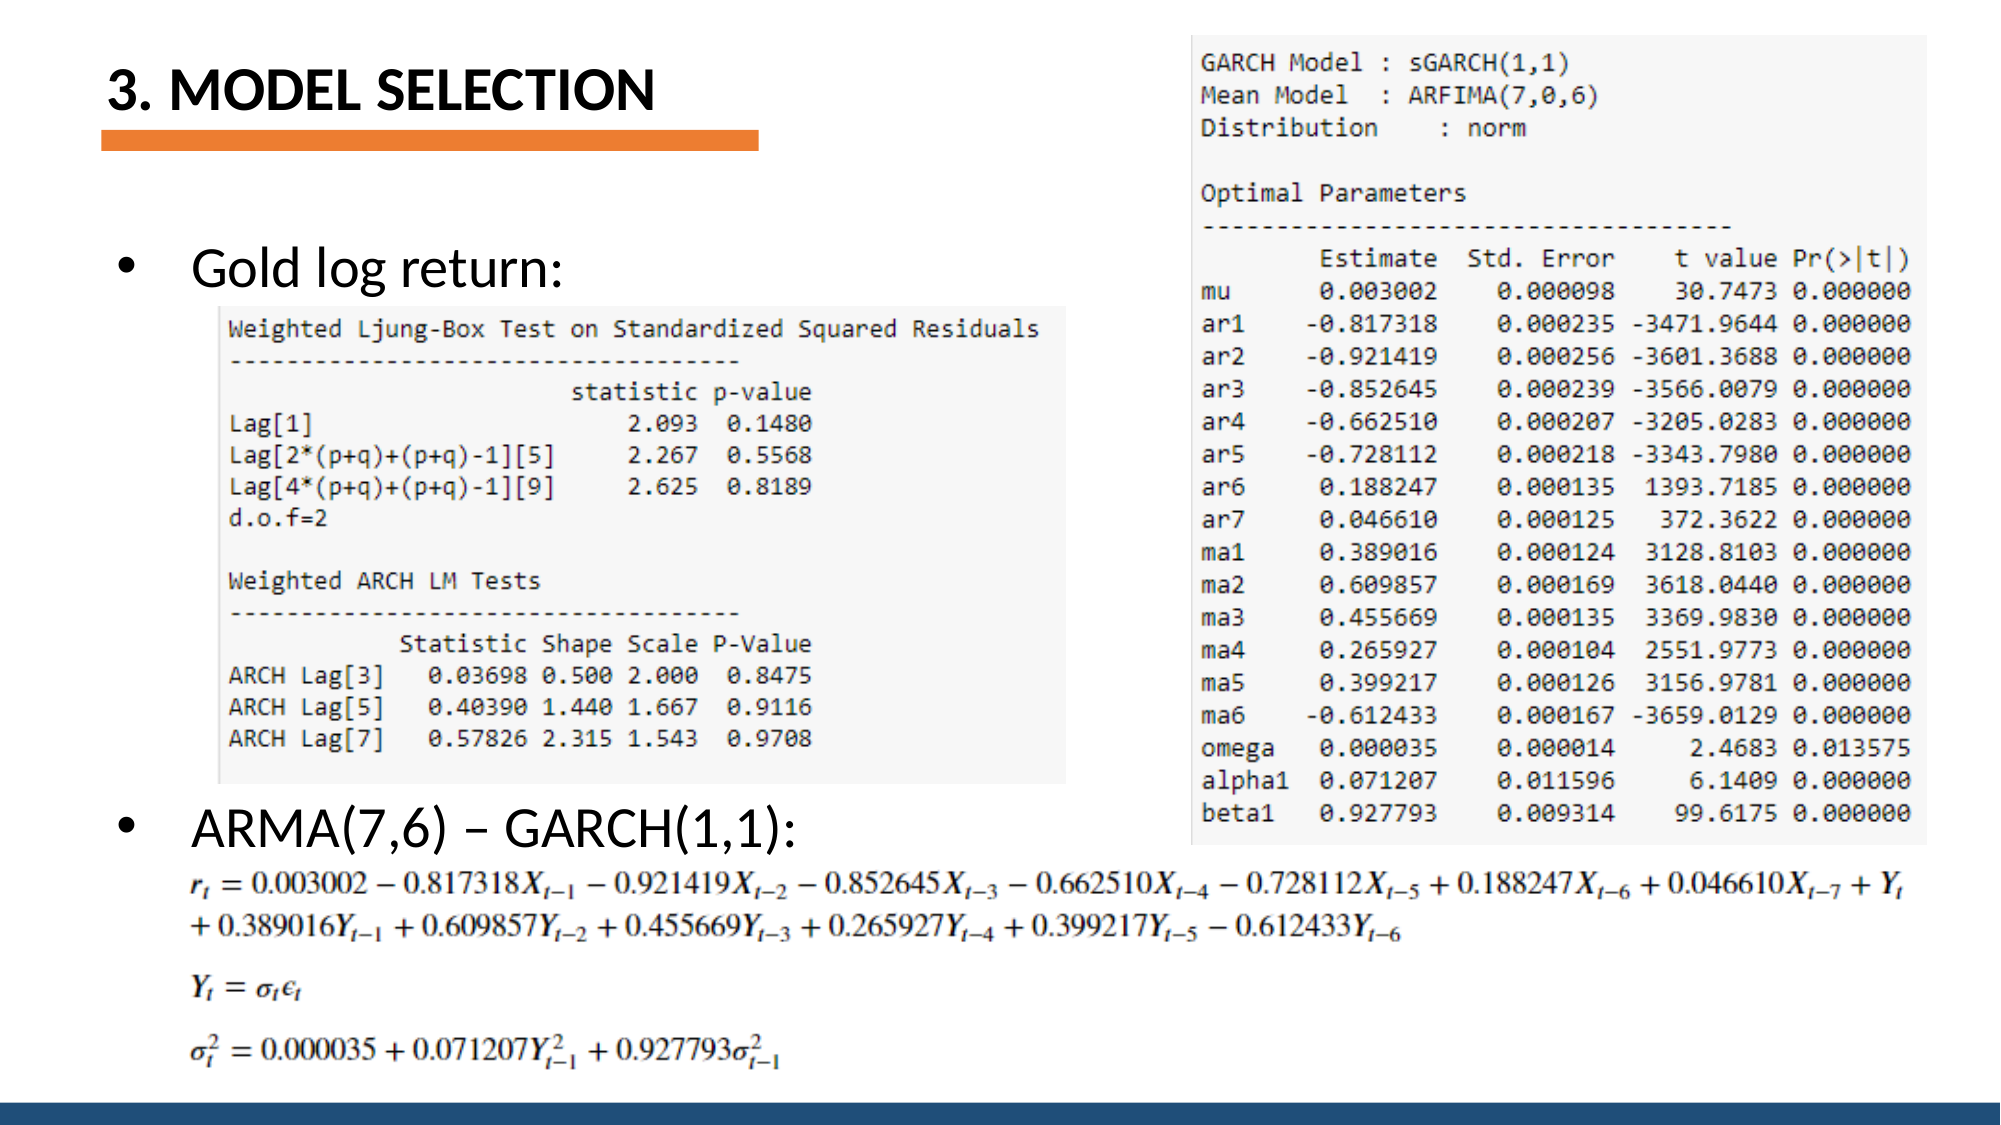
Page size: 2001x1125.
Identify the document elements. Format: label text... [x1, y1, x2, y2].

text_box [100, 143, 760, 152]
picture [166, 857, 1922, 1101]
text_box Gold log return: ARMA(7,6) – GARCH(1,1): [101, 221, 1896, 867]
text_box [0, 1102, 2000, 1125]
picture [1191, 35, 1927, 845]
title 3. MODEL SELECTION [90, 38, 1191, 143]
picture [217, 306, 1066, 784]
